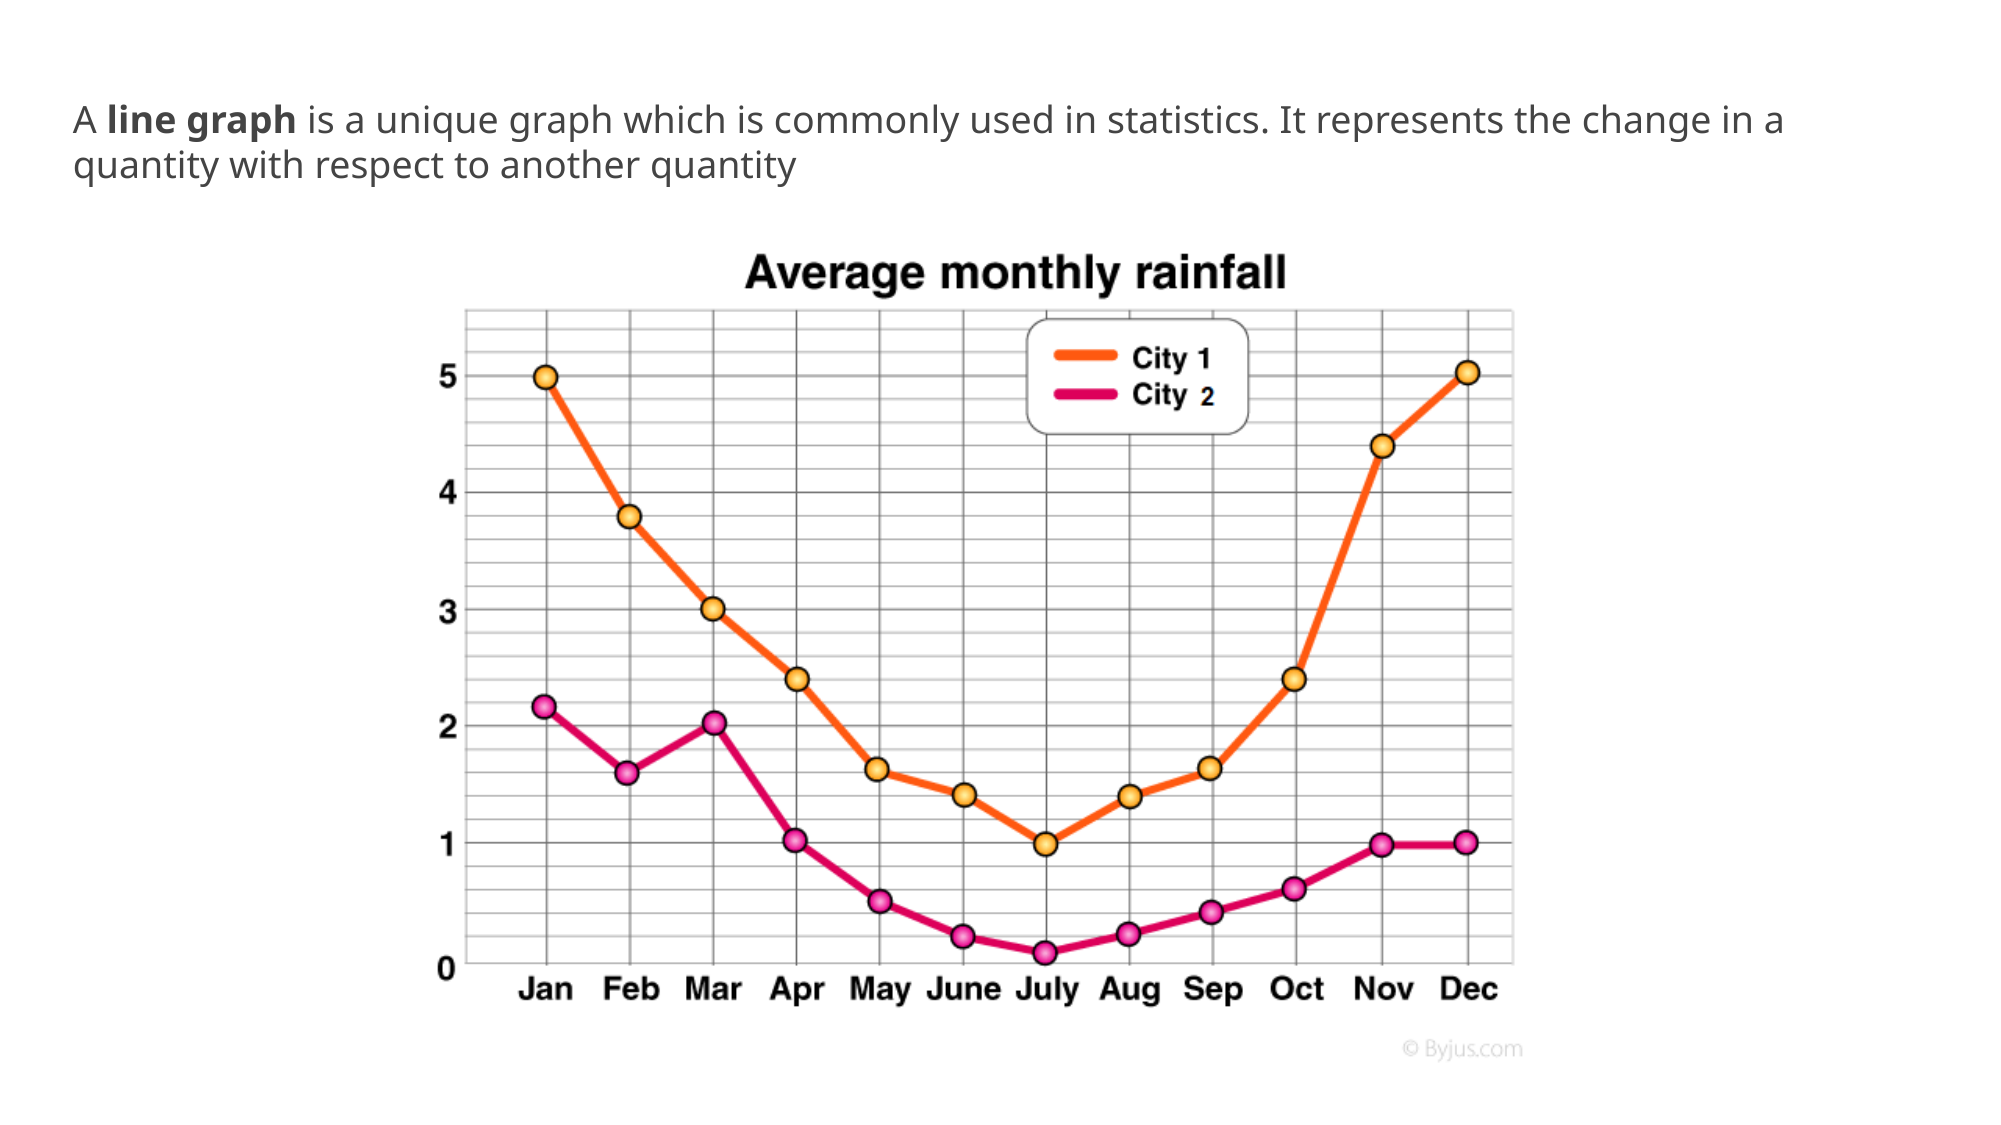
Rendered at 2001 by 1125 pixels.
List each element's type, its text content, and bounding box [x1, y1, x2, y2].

picture [384, 215, 1557, 1091]
text_box A line graph is a unique graph which is commonly used in statistics. It represents the change in a quantity with respect to another quantity [58, 88, 1842, 194]
